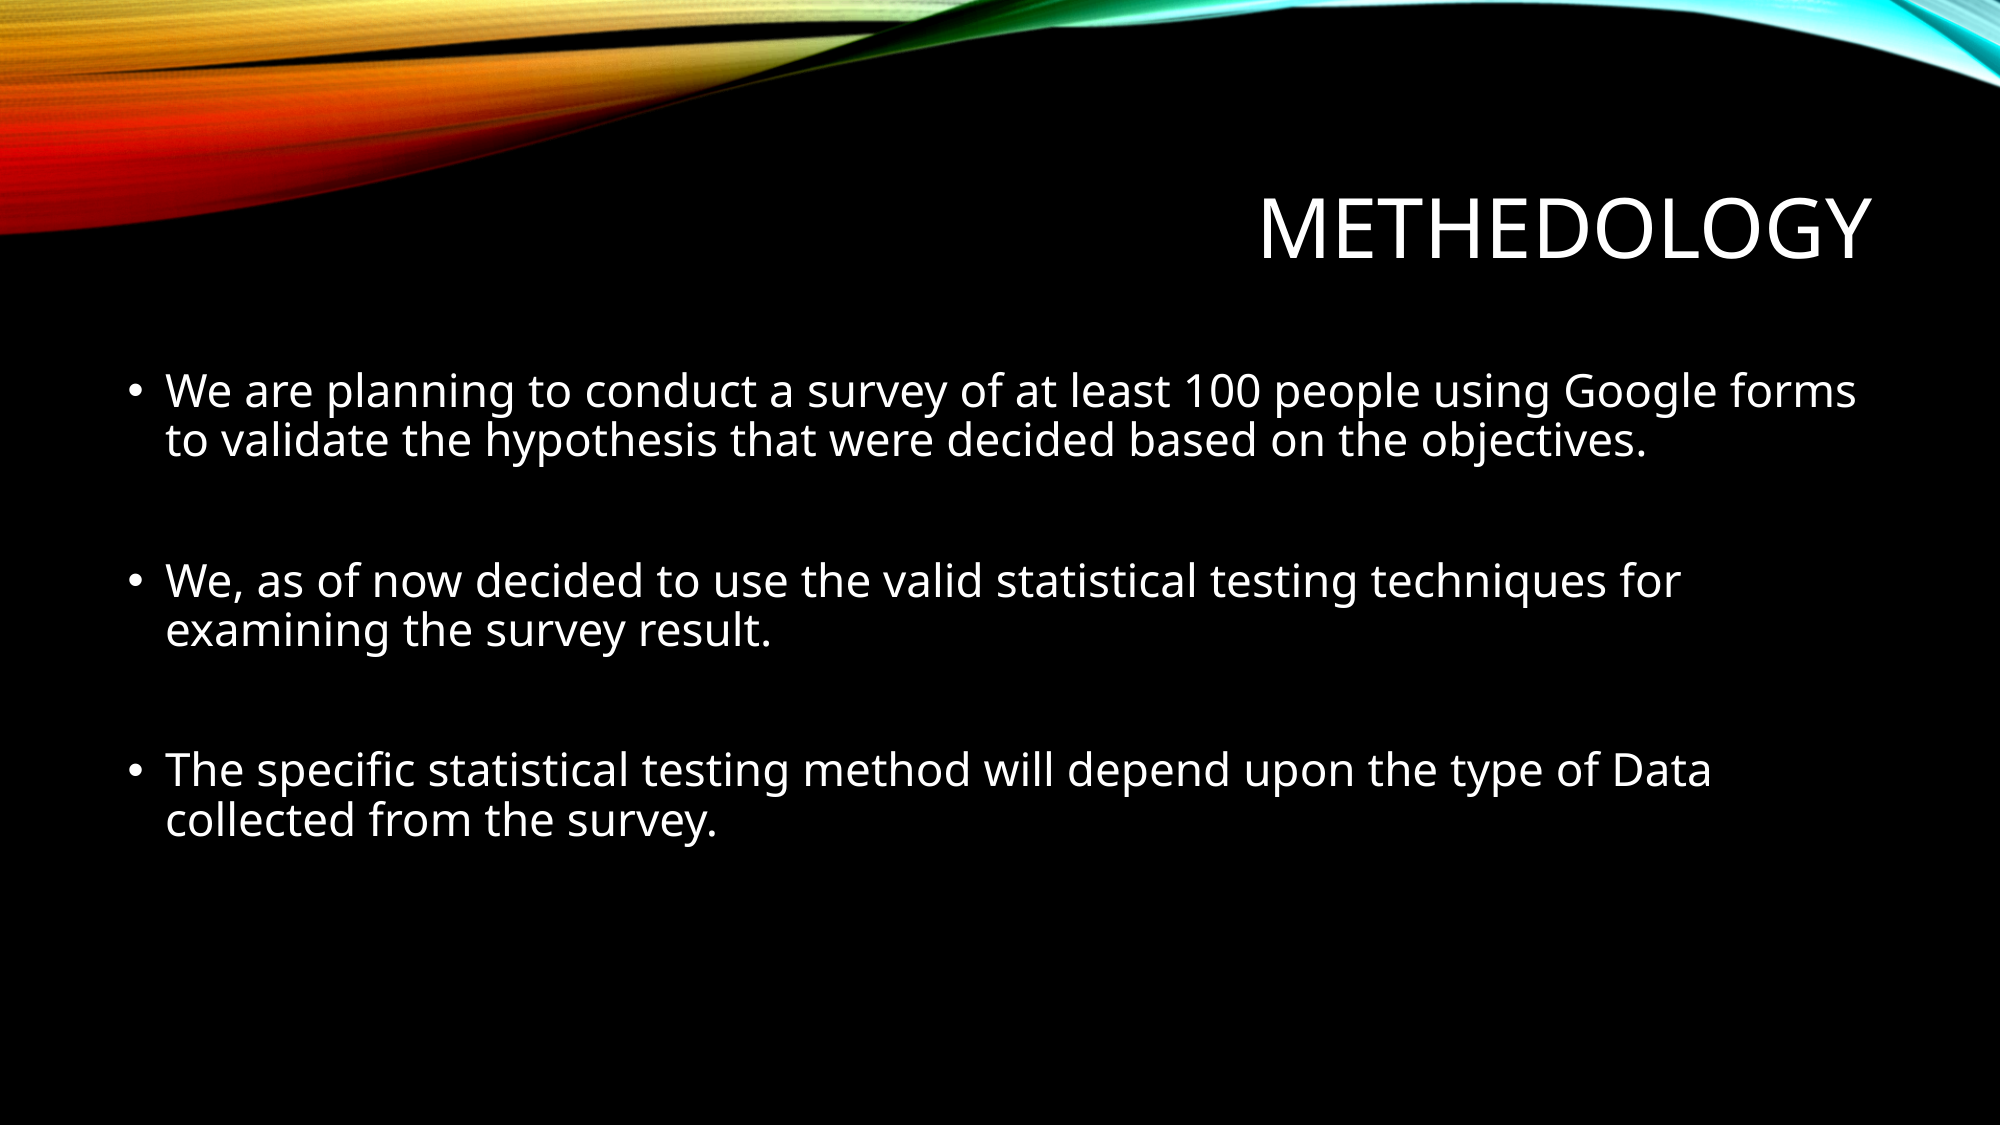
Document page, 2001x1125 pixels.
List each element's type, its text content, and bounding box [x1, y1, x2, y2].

picture [0, 0, 2000, 237]
list We are planning to conduct a survey of at least 100 people using Google forms to validate the hypothesis that were decided based on the objectives. We, as of now decided to use the valid statistical testing techniques for examining the survey result. The specific statistical testing method will depend upon the type of Data collected from the survey. [112, 360, 1888, 1021]
title METHEDOLOGY [474, 125, 1888, 338]
